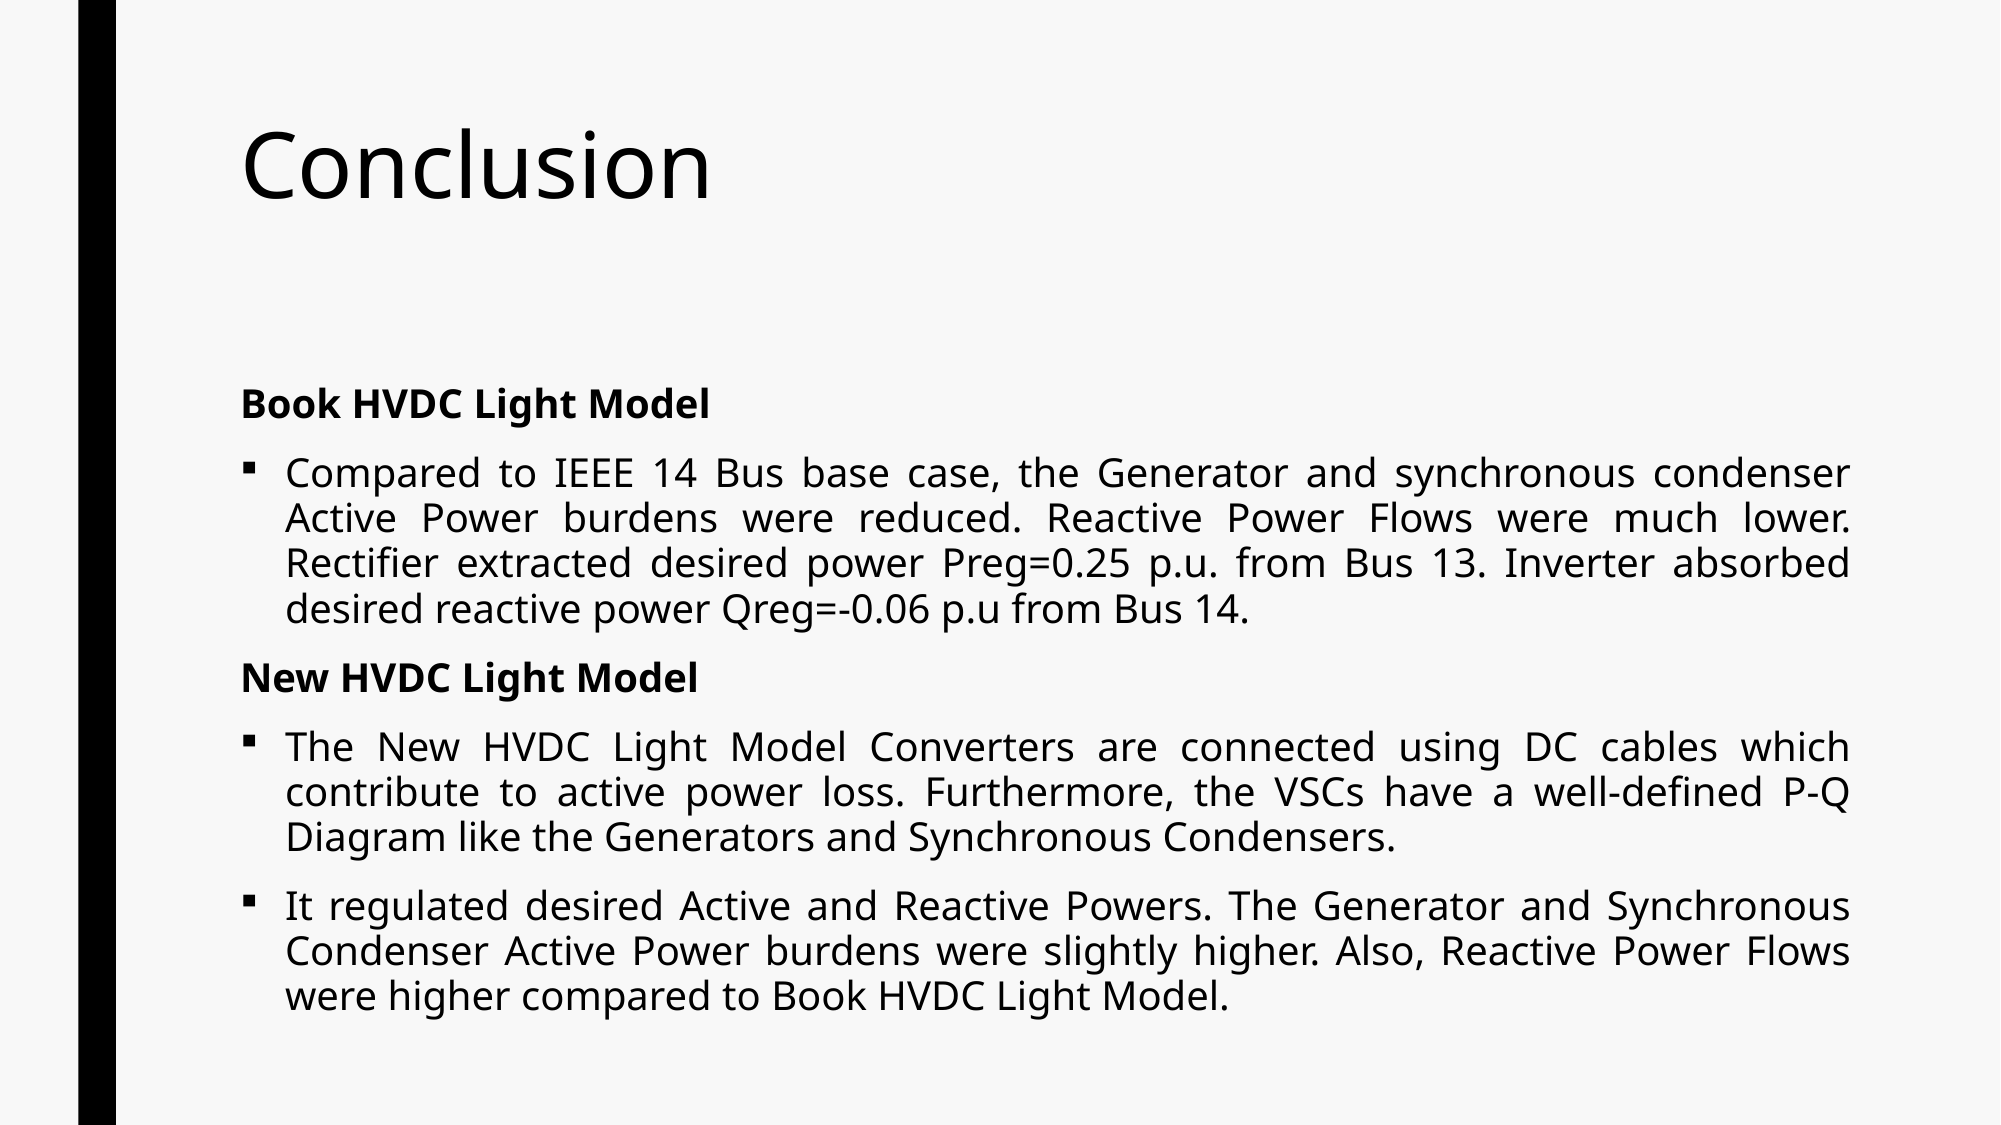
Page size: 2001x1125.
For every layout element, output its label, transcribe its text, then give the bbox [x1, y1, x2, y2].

list Book HVDC Light Model Compared to IEEE 14 Bus base case, the Generator and synchronous condenser Active Power burdens were reduced. Reactive Power Flows were much lower. Rectifier extracted desired power Preg=0.25 p.u. from Bus 13. Inverter absorbed desired reactive power Qreg=-0.06 p.u from Bus 14. New HVDC Light Model The New HVDC Light Model Converters are connected using DC cables which contribute to active power loss. Furthermore, the VSCs have a well-defined P-Q Diagram like the Generators and Synchronous Condensers. It regulated desired Active and Reactive Powers. The Generator and Synchronous Condenser Active Power burdens were slightly higher. Also, Reactive Power Flows were higher compared to Book HVDC Light Model. [225, 375, 1869, 1030]
title Conclusion [225, 112, 1800, 357]
